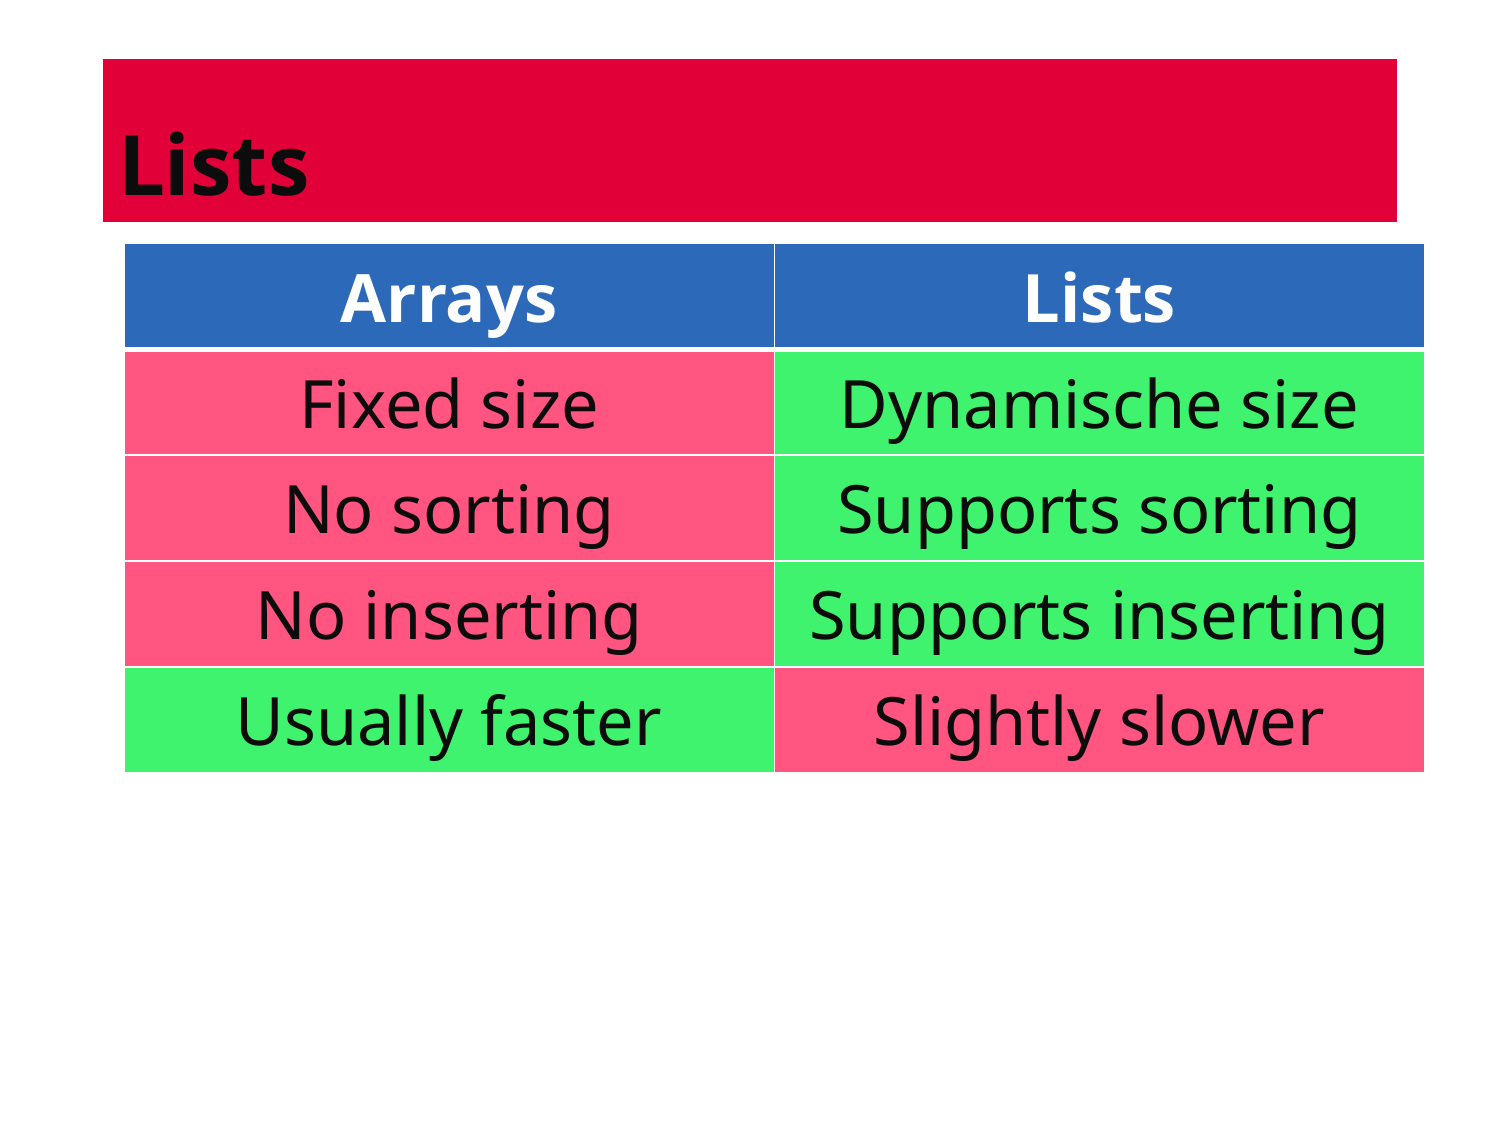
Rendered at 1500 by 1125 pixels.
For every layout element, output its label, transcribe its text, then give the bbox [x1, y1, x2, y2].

title Lists [103, 59, 1397, 222]
table_cell Fixed size [125, 352, 774, 454]
table_cell Supports sorting [775, 456, 1424, 560]
table_cell Supports inserting [775, 562, 1424, 666]
table_cell Slightly slower [775, 668, 1424, 772]
table_header Lists [775, 244, 1424, 347]
table_cell No inserting [125, 562, 774, 666]
table_cell No sorting [125, 456, 774, 560]
table_header Arrays [125, 244, 774, 347]
table_cell Usually faster [125, 668, 774, 772]
table_cell Dynamische size [775, 352, 1424, 454]
